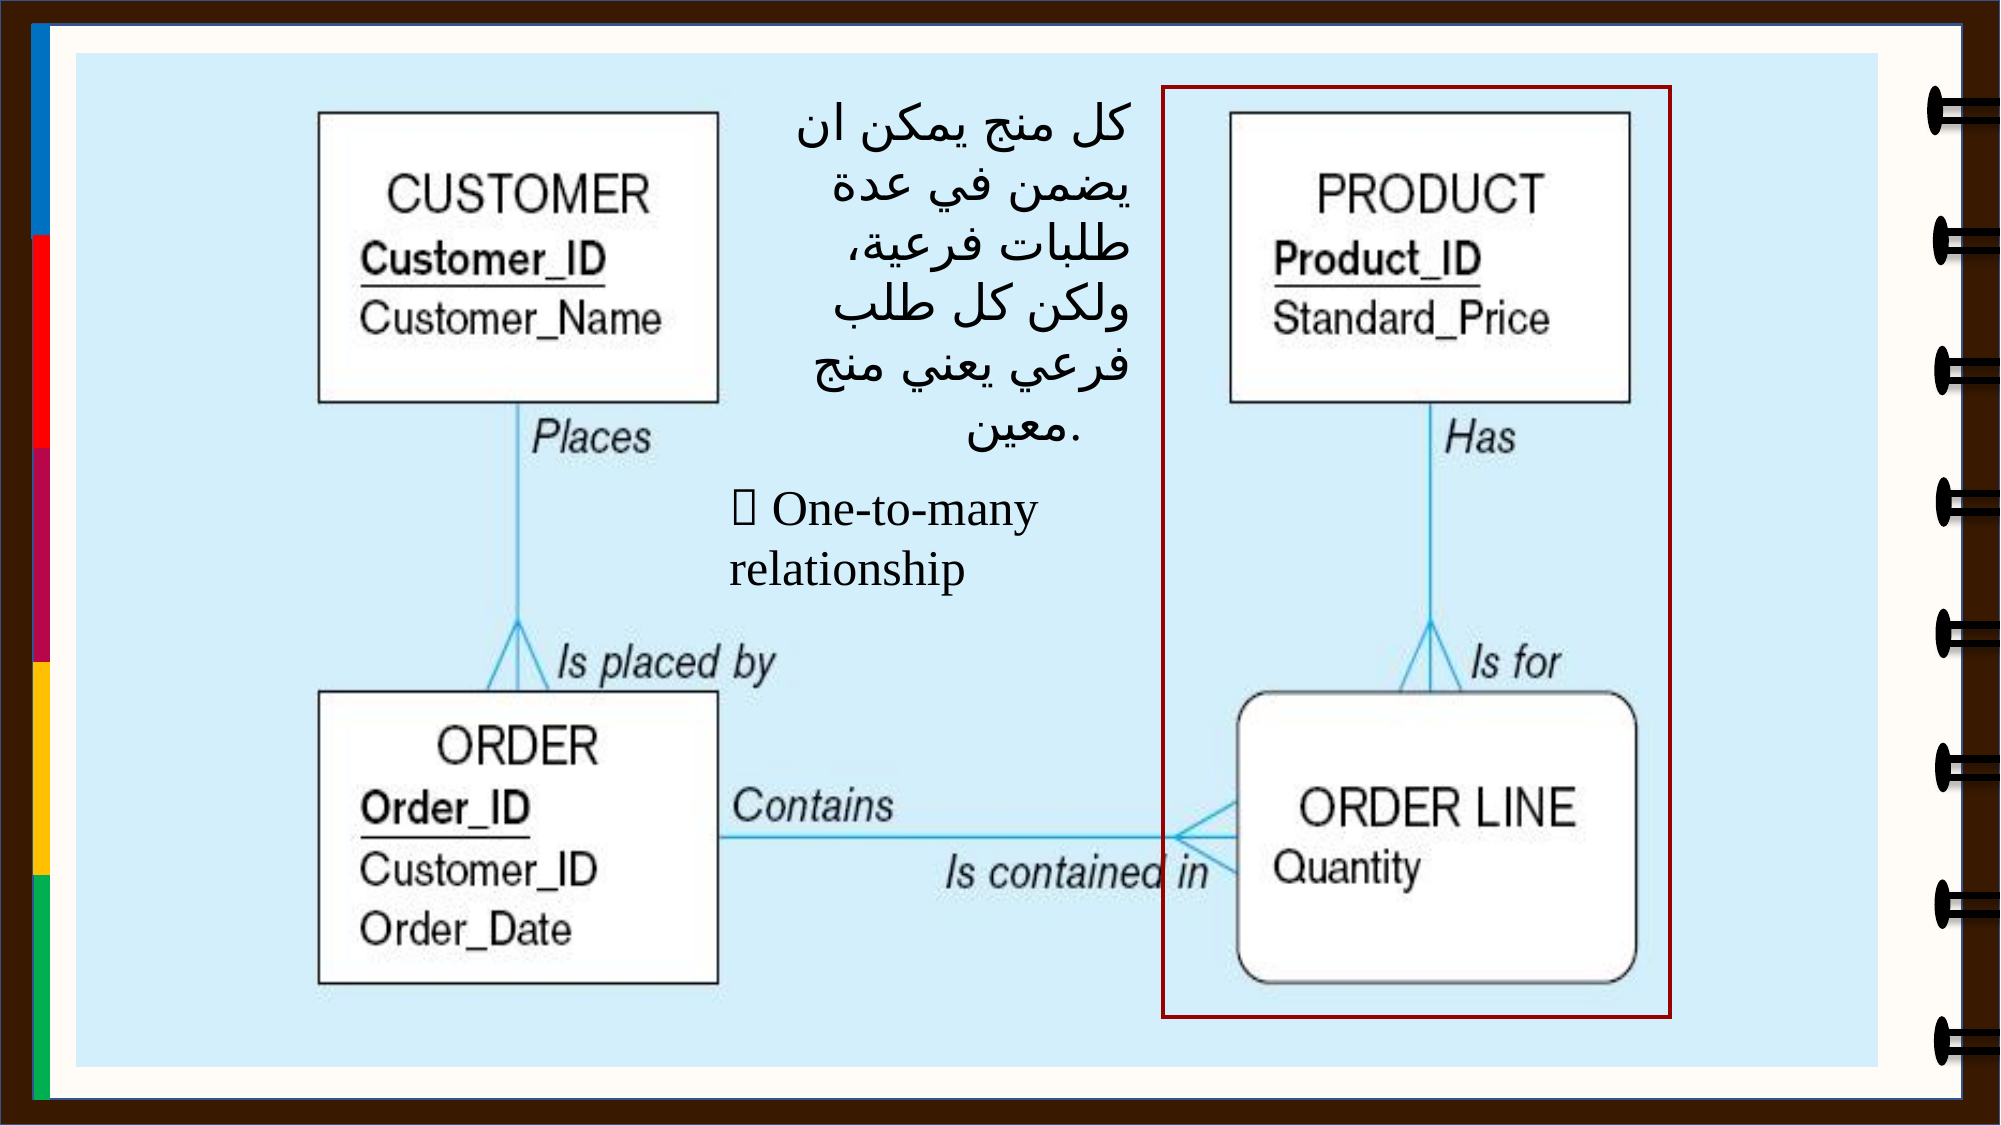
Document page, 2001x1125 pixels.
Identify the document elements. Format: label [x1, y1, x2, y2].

text_box [1939, 246, 2000, 255]
text_box [1941, 773, 2000, 782]
text_box [33, 235, 50, 450]
text_box [1944, 1028, 2000, 1037]
text_box [1935, 742, 1950, 780]
text_box [1944, 358, 2000, 366]
text_box [1942, 508, 2000, 516]
text_box [1934, 879, 1950, 917]
text_box [1935, 477, 1951, 515]
text_box [32, 23, 1963, 1100]
text_box [1933, 1016, 1949, 1054]
text_box [1935, 608, 1951, 646]
text_box [34, 875, 50, 1100]
text_box [1934, 116, 2000, 125]
text_box [1945, 755, 2000, 763]
text_box [31, 24, 50, 239]
text_box [1941, 376, 2000, 385]
text_box [1940, 1047, 2000, 1055]
text_box [1946, 489, 2000, 498]
text_box [34, 448, 50, 662]
text_box [1927, 85, 1942, 123]
text_box [0, 0, 2000, 1125]
text_box [1937, 98, 2000, 106]
text_box [1934, 345, 1950, 383]
text_box [1941, 910, 2000, 918]
text_box [1942, 639, 2000, 648]
text_box [1945, 621, 2000, 629]
text_box [1932, 215, 1948, 254]
text_box [1943, 228, 2000, 236]
text_box [1944, 891, 2000, 900]
picture [76, 53, 1878, 1067]
text_box [33, 662, 50, 875]
